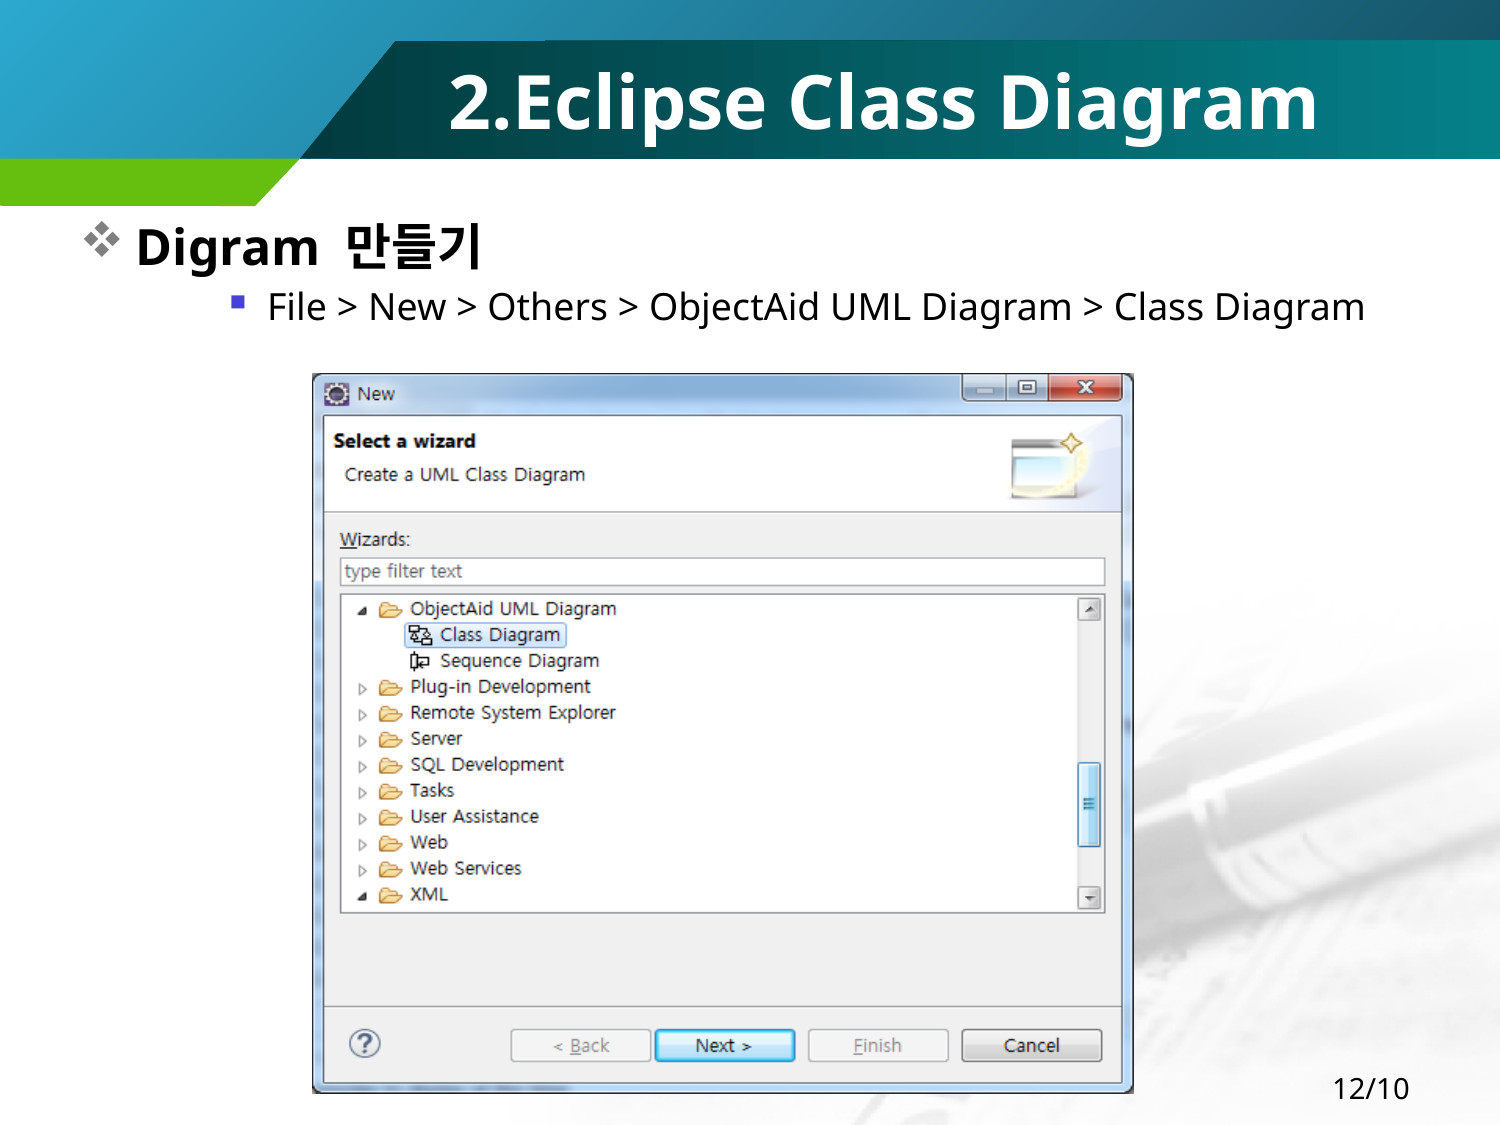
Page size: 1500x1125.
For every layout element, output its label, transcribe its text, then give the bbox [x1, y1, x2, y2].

picture [312, 373, 1500, 1125]
text_box Digram 만들기 File > New > Others > ObjectAid UML Diagram > Class Diagram [64, 208, 1447, 1094]
slide_number 12/10 [1134, 1094, 1426, 1103]
title 2.Eclipse Class Diagram [433, 36, 1500, 163]
